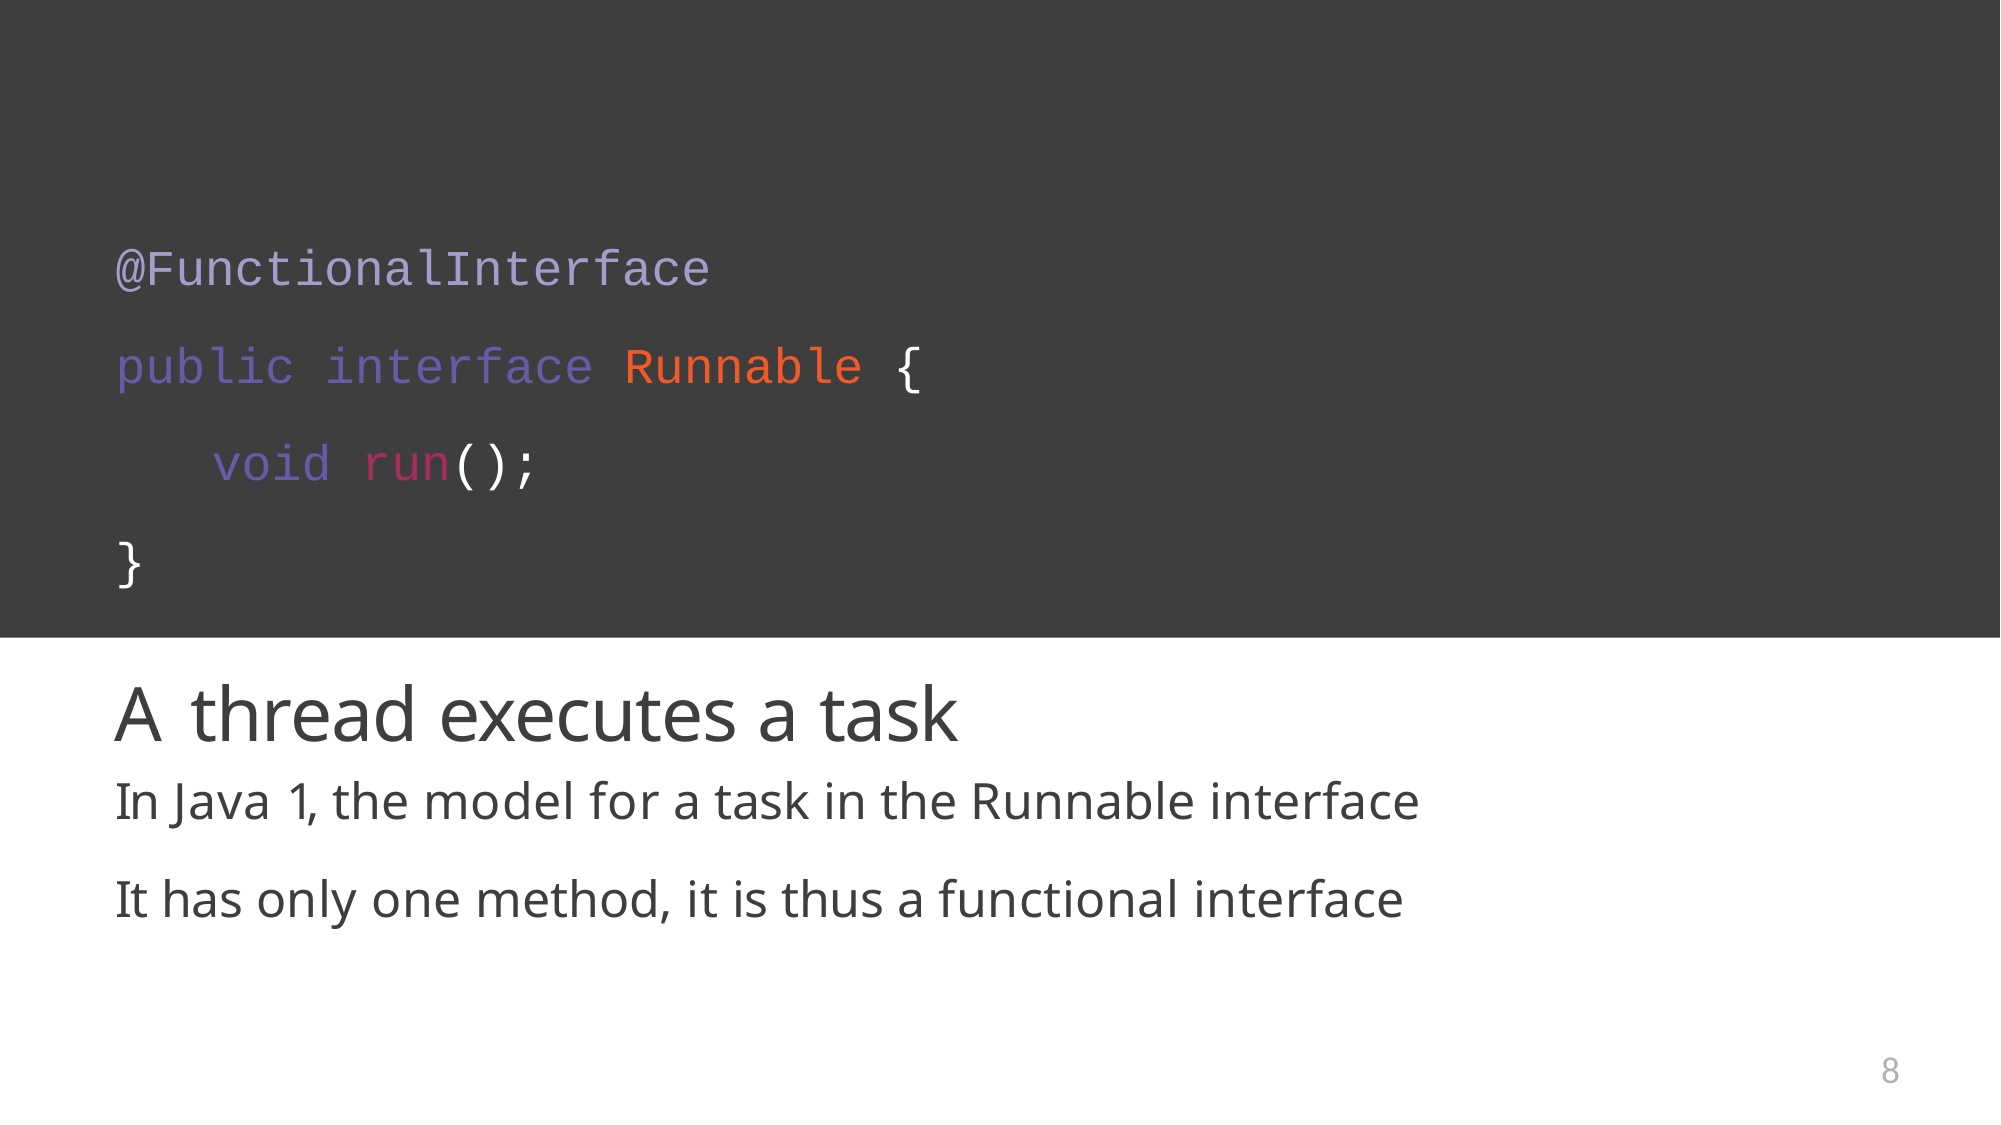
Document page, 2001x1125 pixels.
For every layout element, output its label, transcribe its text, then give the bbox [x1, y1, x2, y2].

text_box void run(); } A thread executes a task In Java 1, the model for a task in the Runnable interface It has only one method, it is thus a functional interface [112, 428, 1516, 928]
slide_number 8 [1440, 1046, 1900, 1103]
title @FunctionalInterface public interface Runnable { [113, 233, 927, 424]
text_box [0, 0, 2000, 638]
